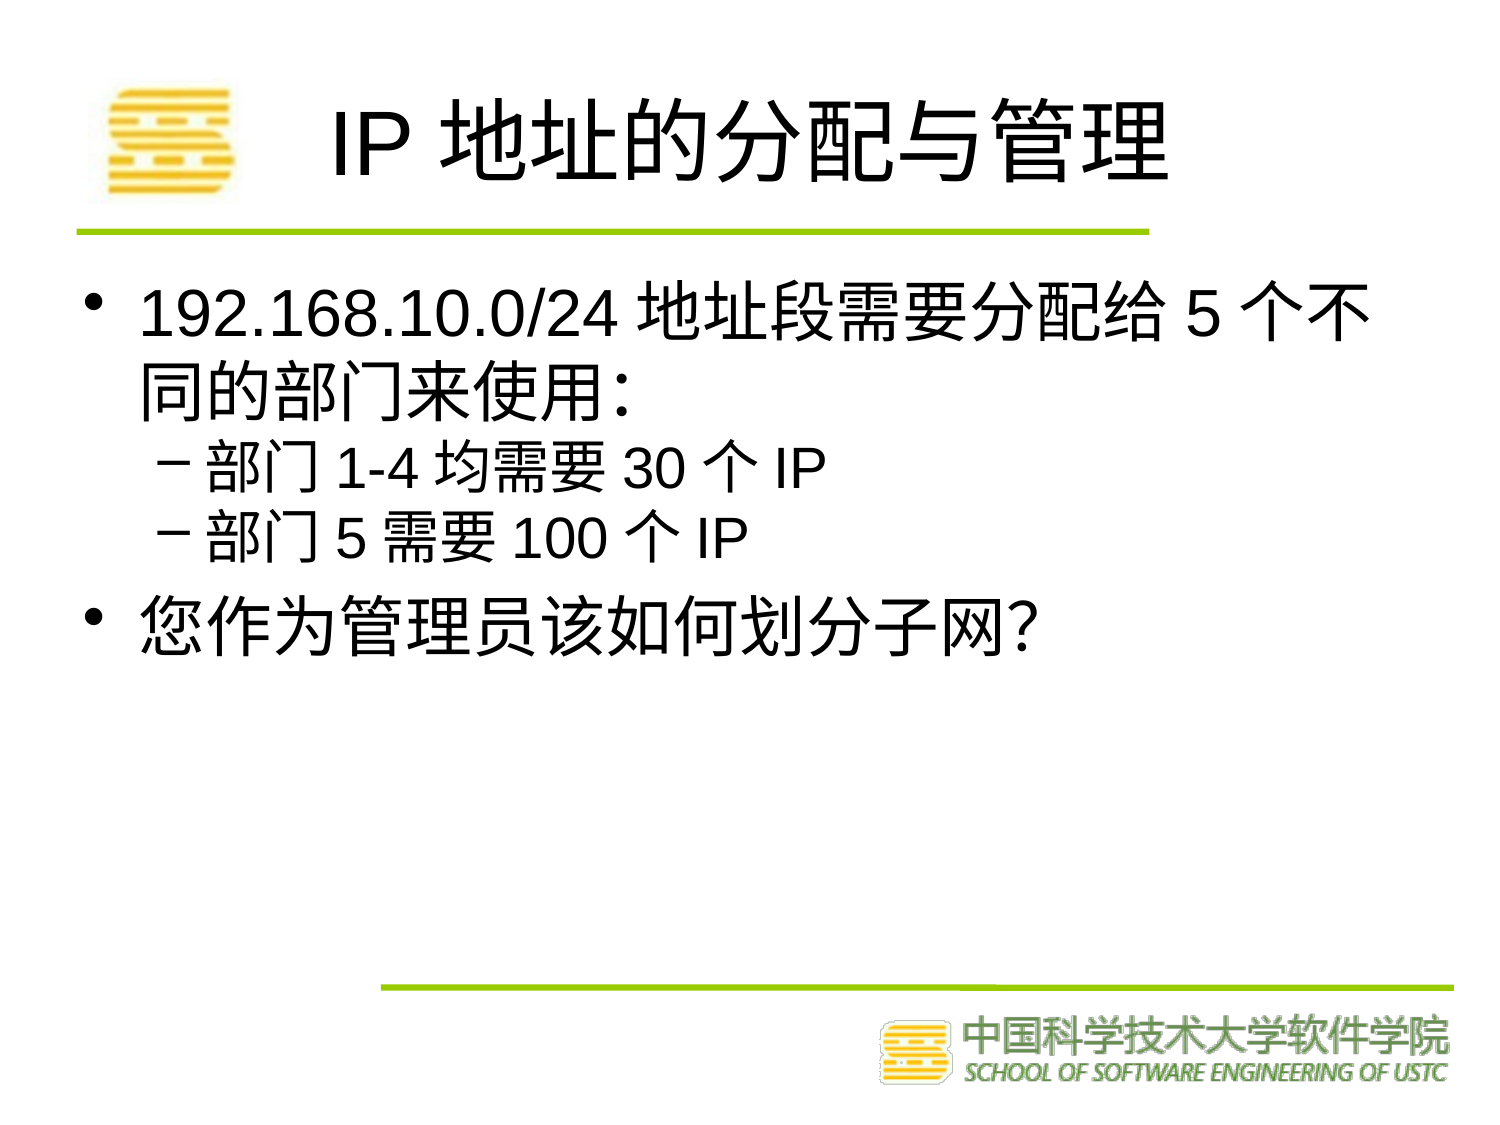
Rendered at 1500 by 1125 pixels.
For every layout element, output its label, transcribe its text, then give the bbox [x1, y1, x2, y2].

picture [879, 1000, 1457, 1095]
title IP地址的分配与管理 [74, 44, 1426, 234]
picture [88, 77, 249, 204]
list 192.168.10.0/24地址段需要分配给5个不同的部门来使用： 部门1-4均需要30个IP 部门5需要100个IP 您作为管理员该如何划分子网？ [74, 261, 1426, 977]
